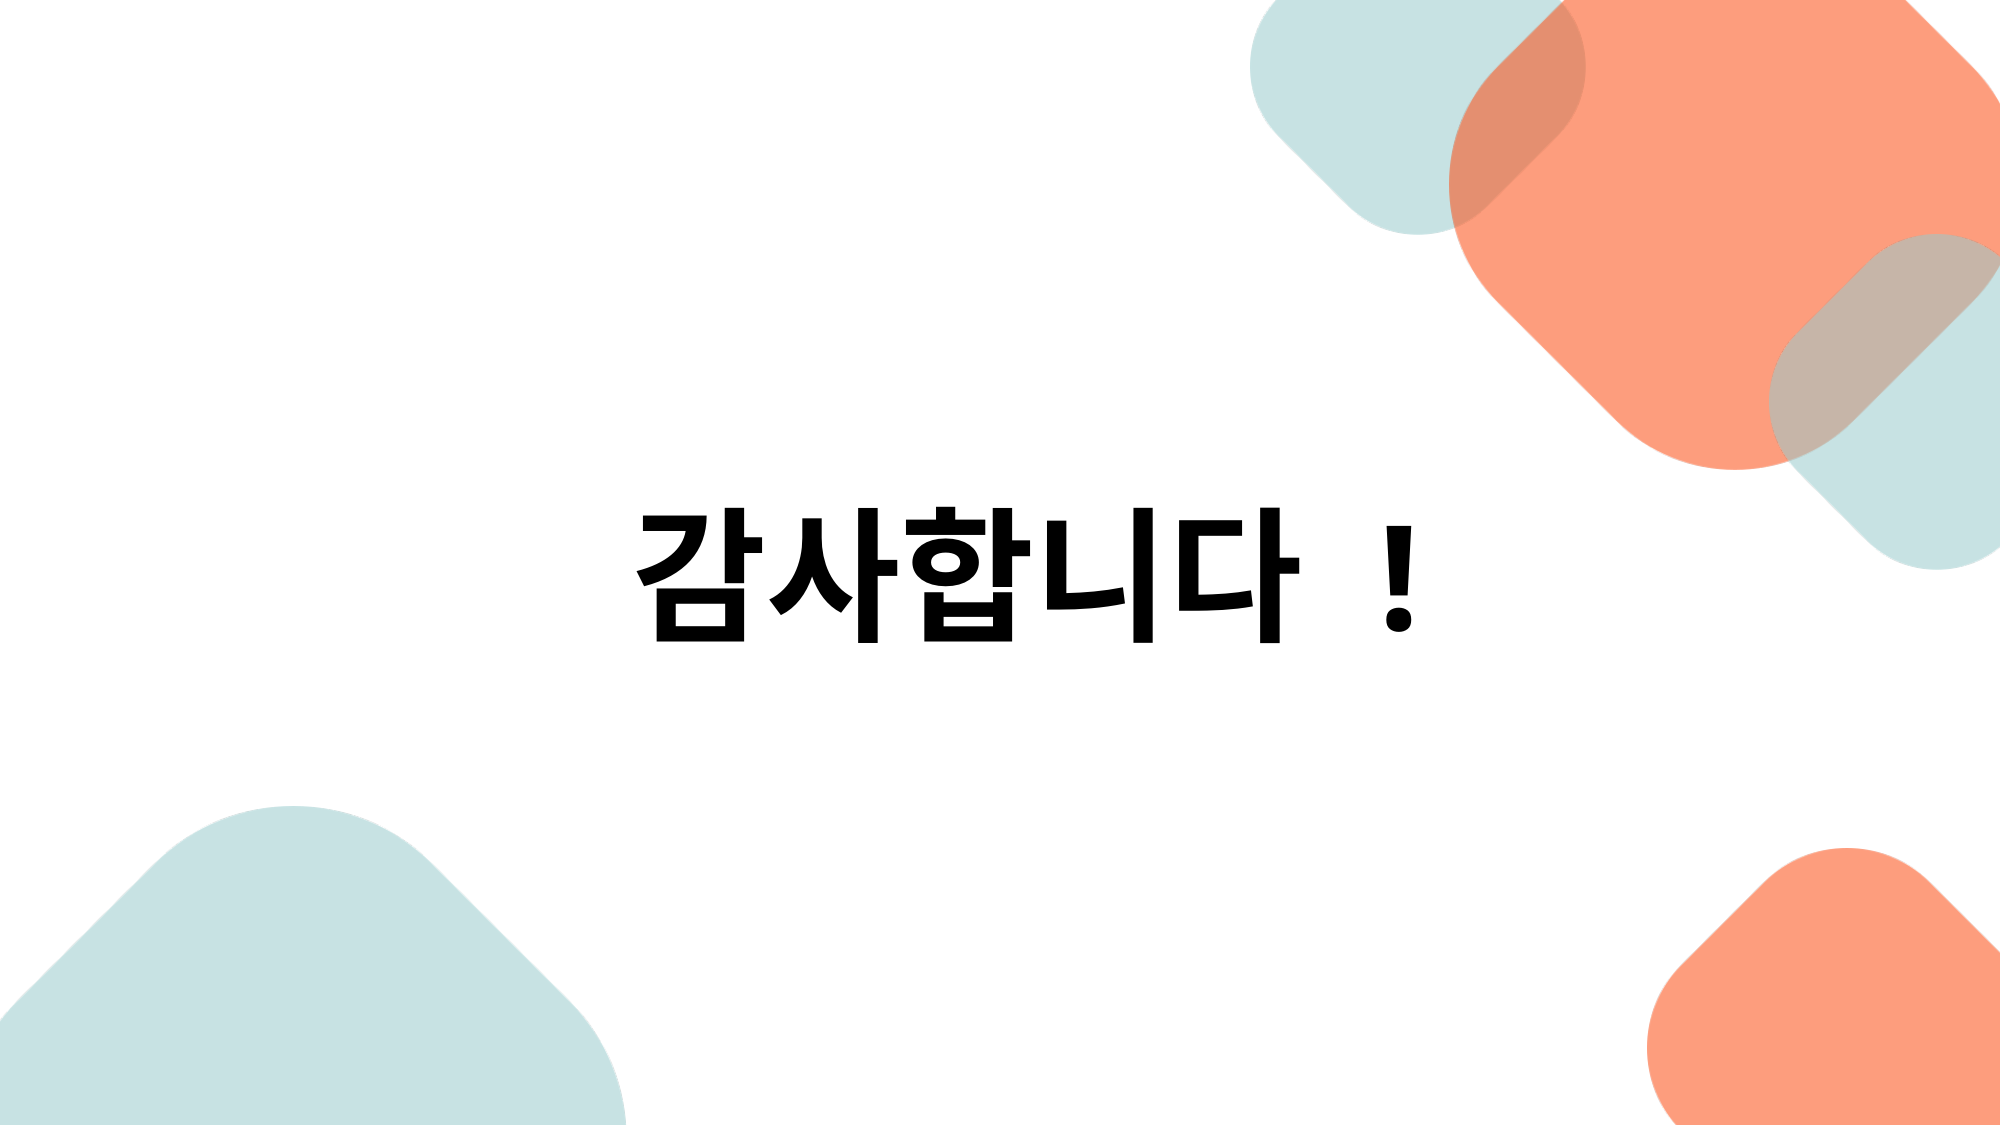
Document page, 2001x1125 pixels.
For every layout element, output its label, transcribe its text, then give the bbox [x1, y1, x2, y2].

text_box 감사합니다 ! [617, 469, 1497, 656]
picture [1250, 0, 2000, 570]
picture [0, 806, 627, 1125]
picture [1647, 848, 2000, 1125]
